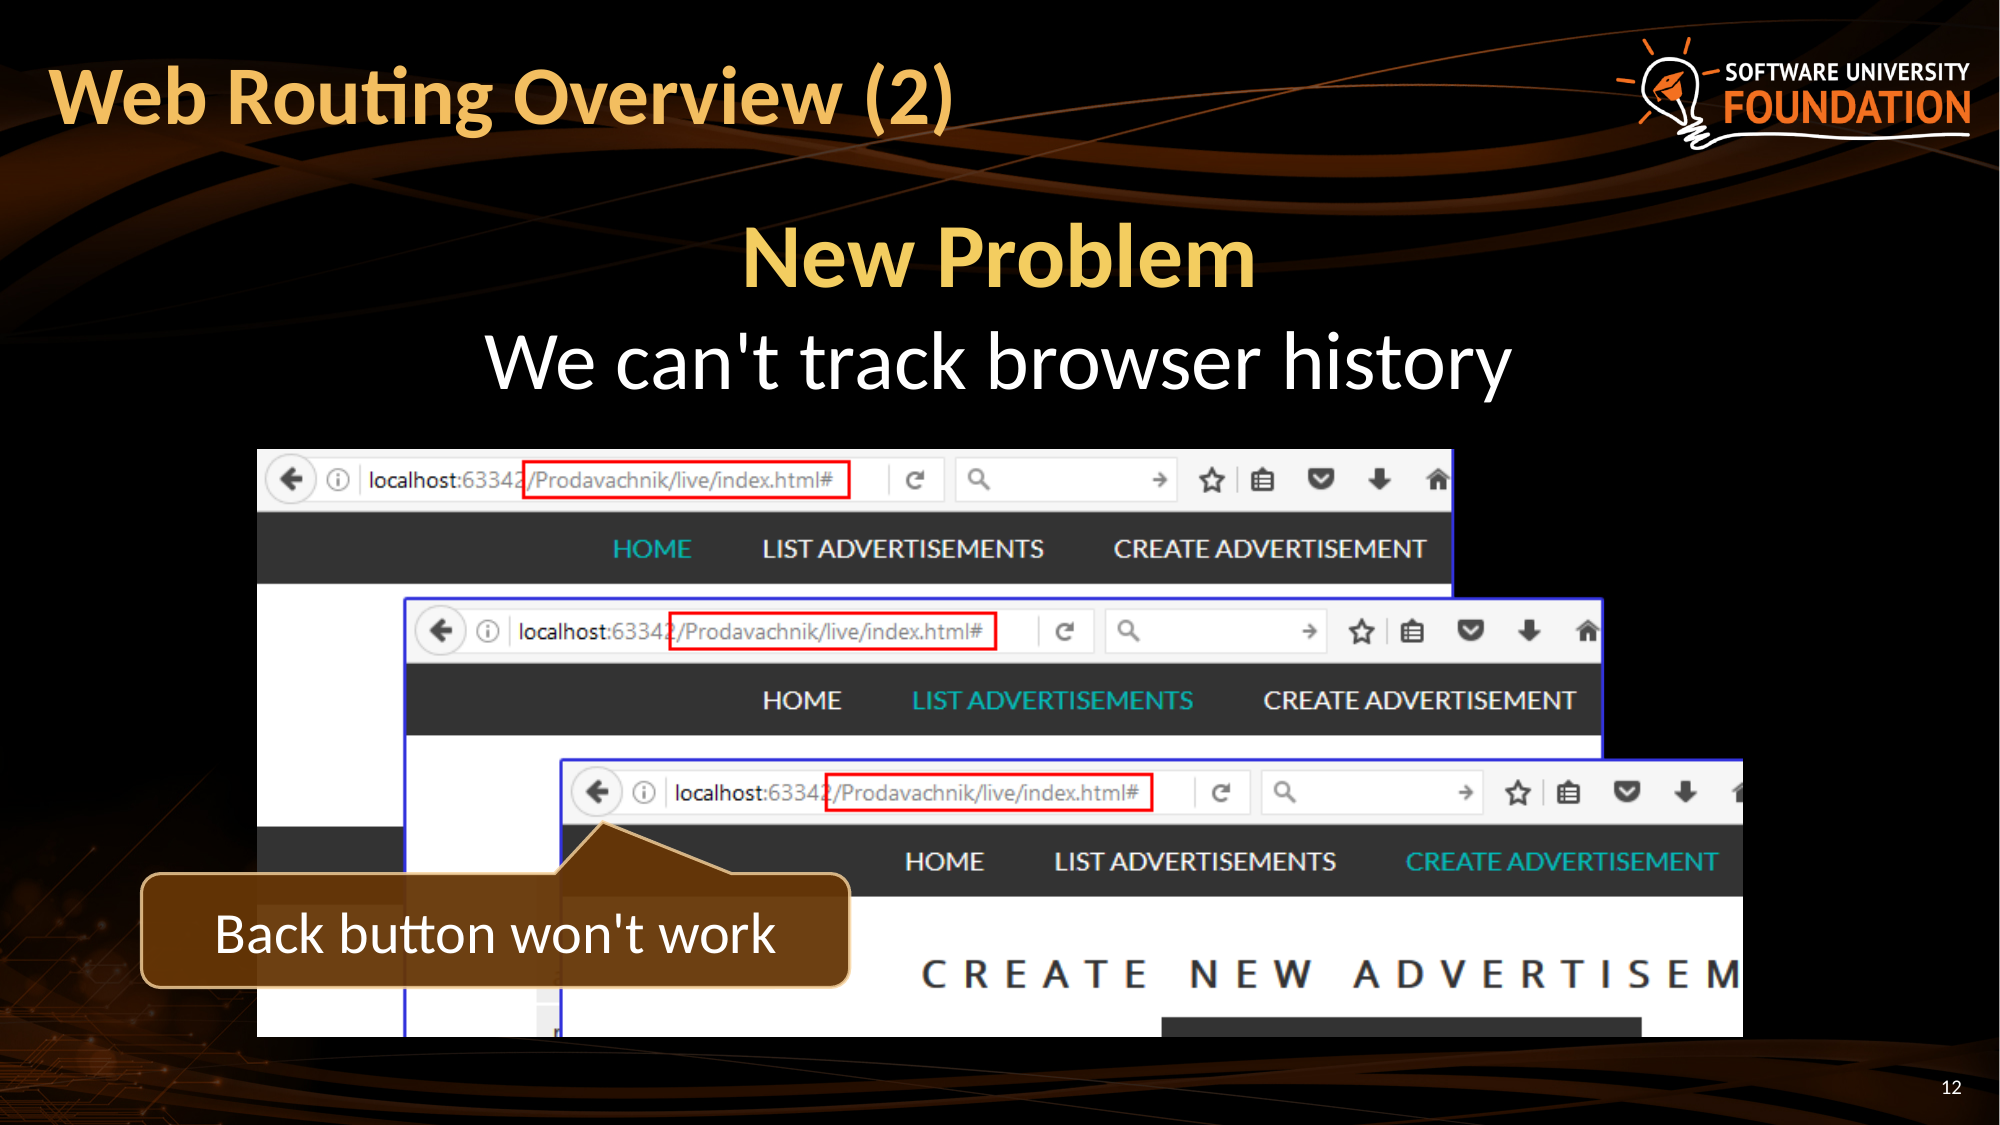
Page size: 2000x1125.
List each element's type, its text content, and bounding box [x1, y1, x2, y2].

text_box New Problem We can't track browser history [330, 188, 1669, 414]
slide_number 12 [1897, 1070, 1968, 1103]
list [257, 449, 1743, 1037]
picture [0, 0, 2000, 1125]
text_box Back button won't work [140, 872, 257, 989]
title Web Routing Overview (2) [30, 6, 1602, 189]
